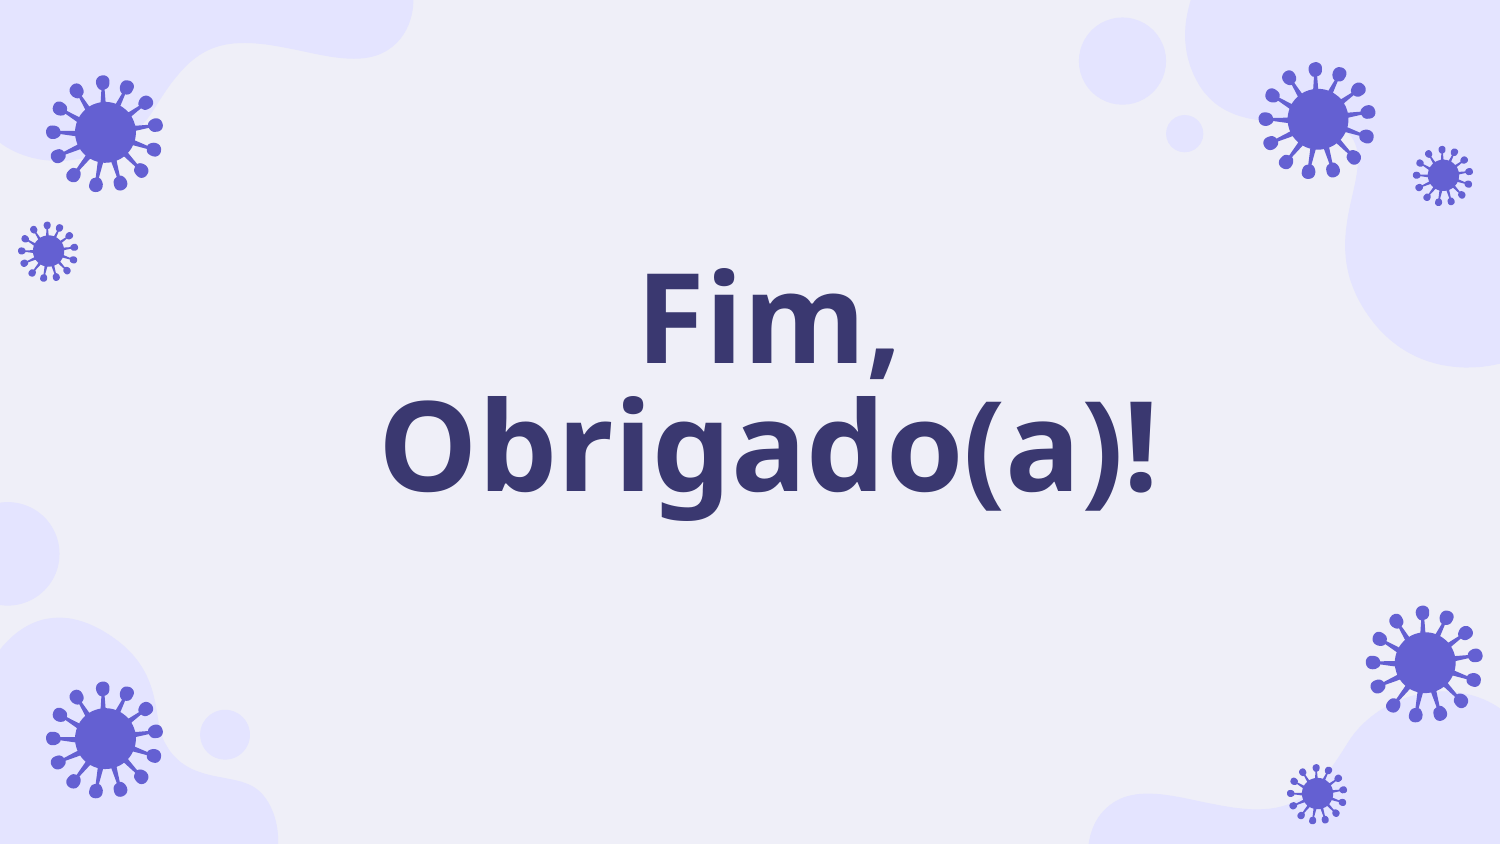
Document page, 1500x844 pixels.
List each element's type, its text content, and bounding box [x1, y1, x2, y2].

title Fim, Obrigado(a)! [278, 246, 1261, 544]
text_box [1365, 605, 1483, 723]
